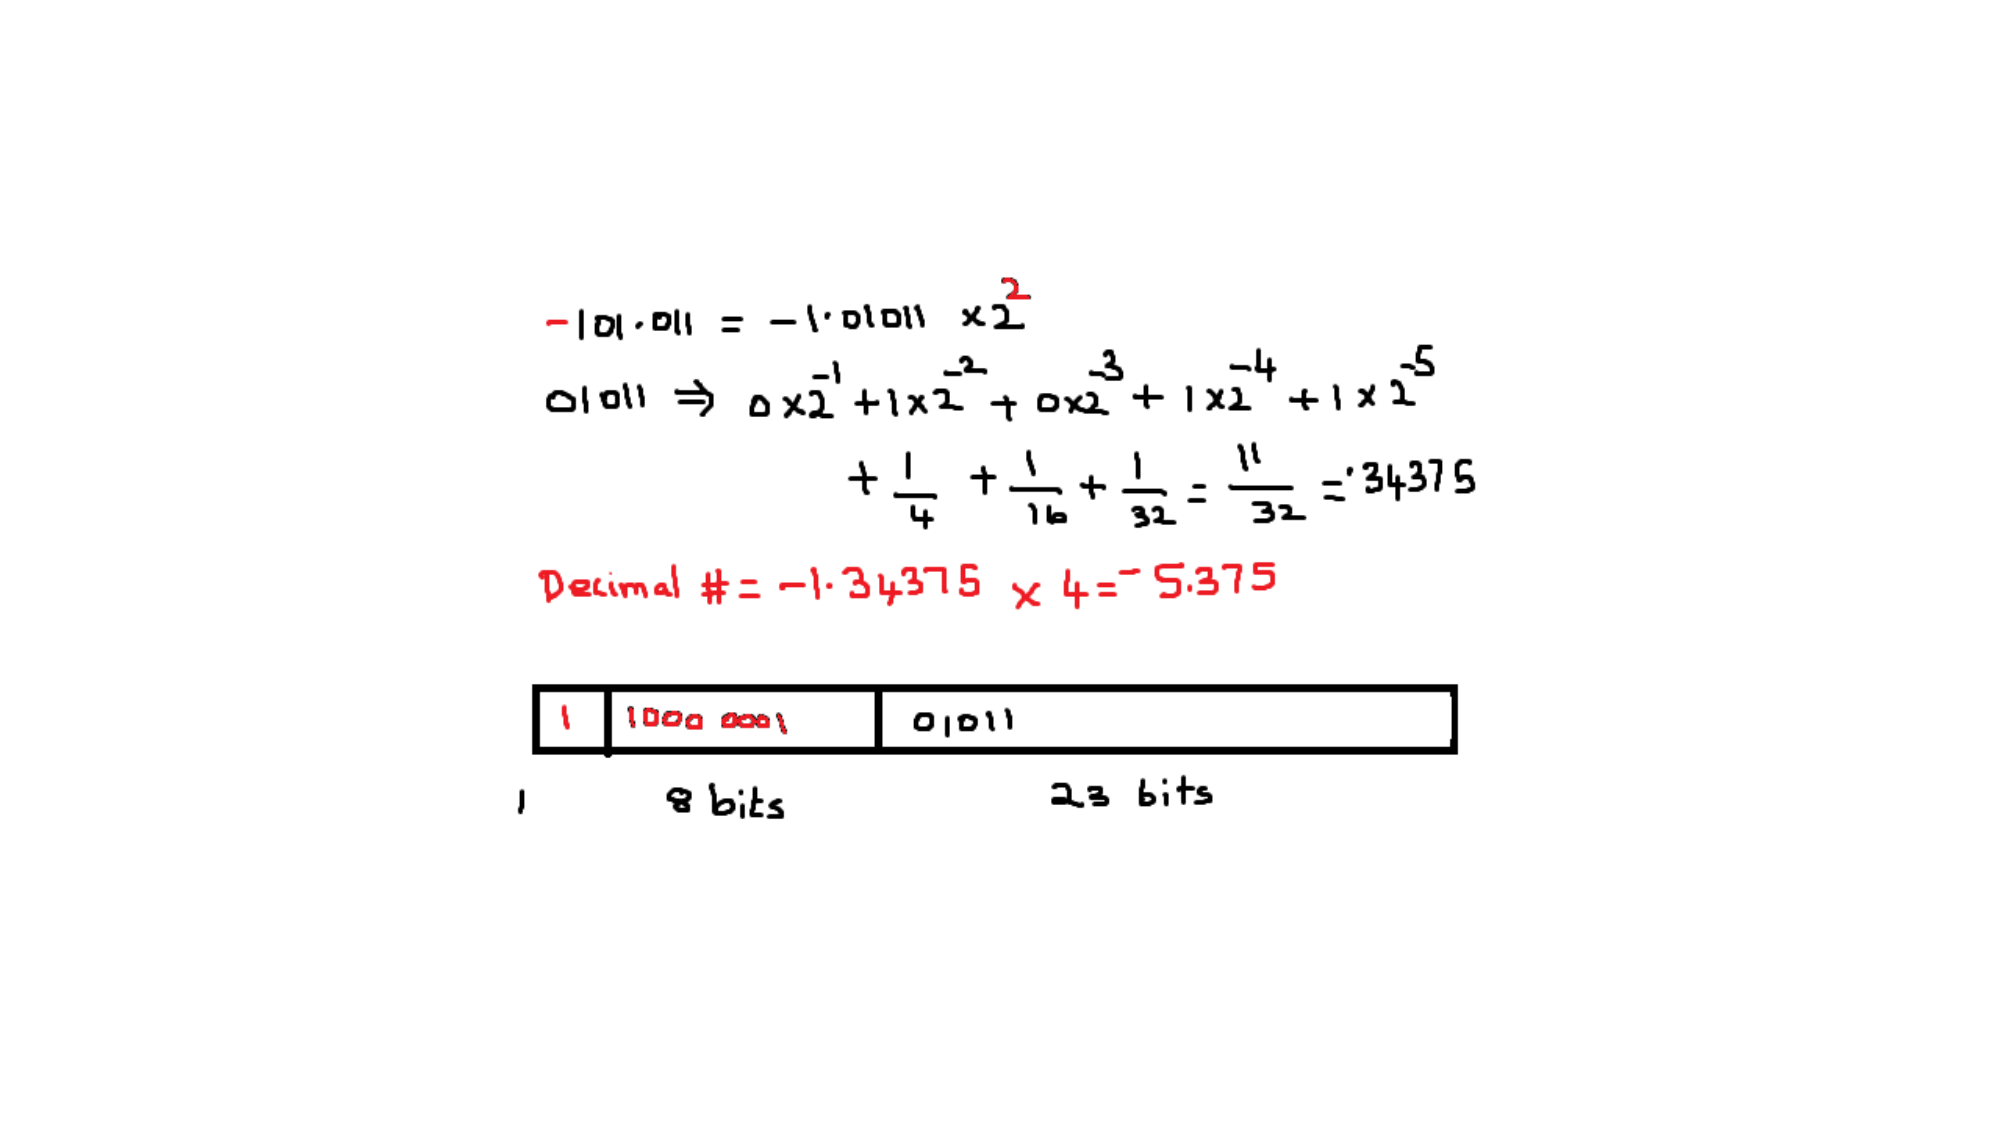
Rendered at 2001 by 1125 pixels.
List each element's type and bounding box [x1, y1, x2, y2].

picture [473, 259, 1527, 866]
